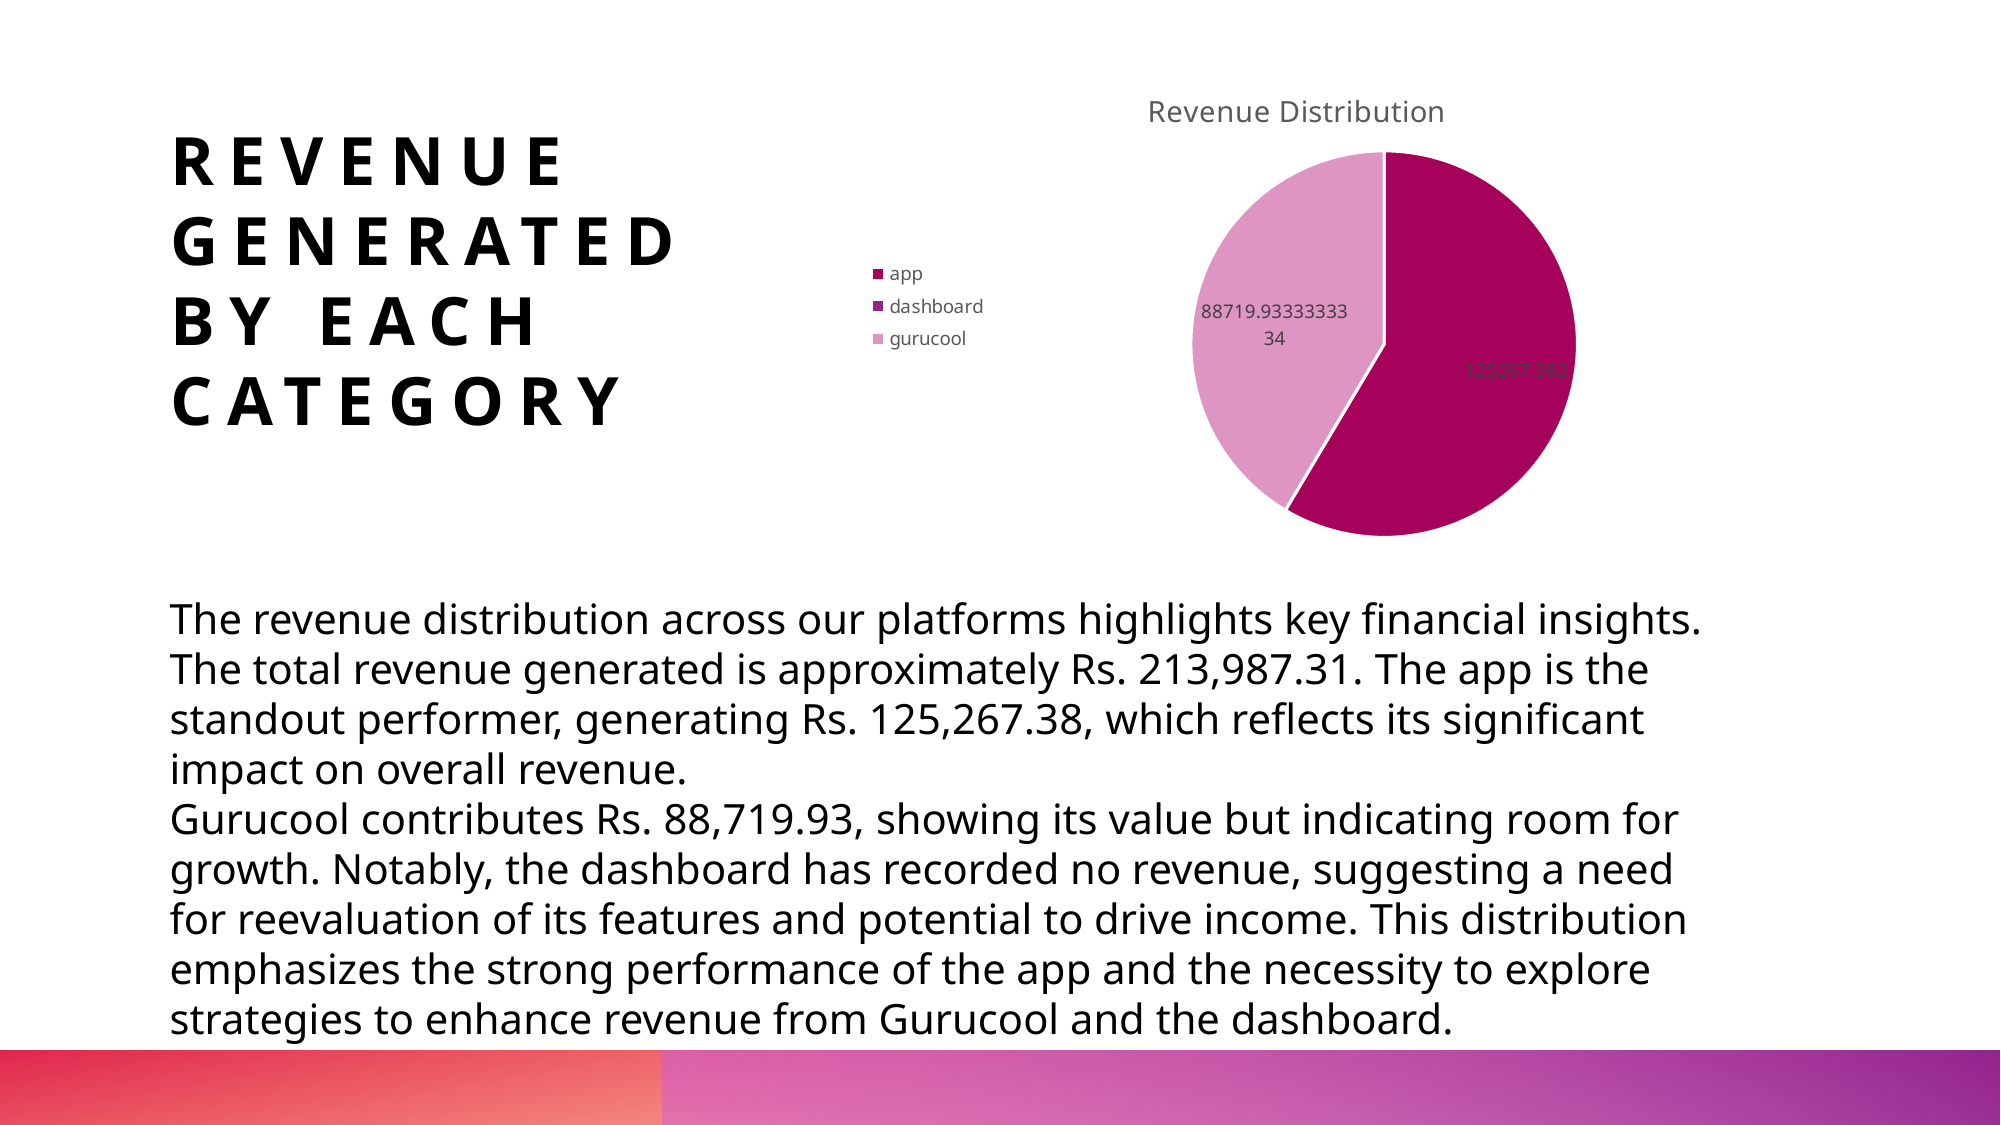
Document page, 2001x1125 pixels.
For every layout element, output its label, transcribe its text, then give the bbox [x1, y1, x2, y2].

chart [853, 65, 1741, 548]
text_box Revenue generated by each category [155, 111, 788, 446]
text_box The revenue distribution across our platforms highlights key financial insights. The total revenue generated is approximately Rs. 213,987.31. The app is the standout performer, generating Rs. 125,267.38, which reflects its significant impact on overall revenue. Gurucool contributes Rs. 88,719.93, showing its value but indicating room for growth. Notably, the dashboard has recorded no revenue, suggesting a need for reevaluation of its features and potential to drive income. This distribution emphasizes the strong performance of the app and the necessity to explore strategies to enhance revenue from Gurucool and the dashboard. [154, 585, 1742, 1101]
